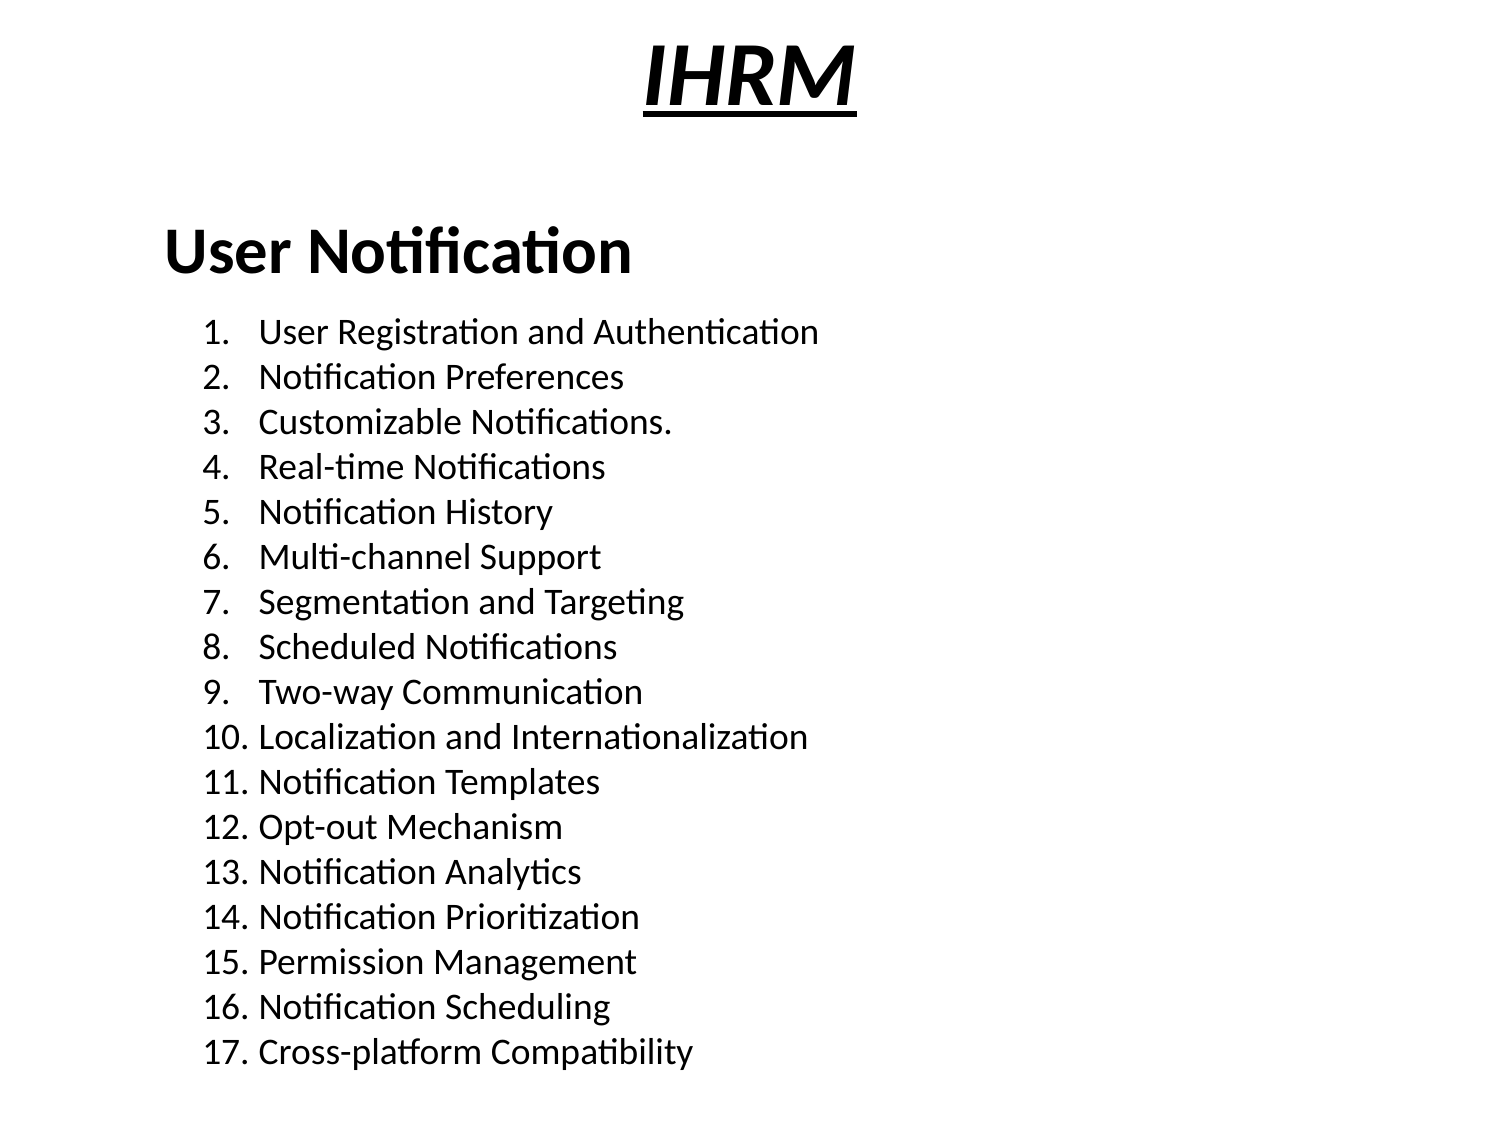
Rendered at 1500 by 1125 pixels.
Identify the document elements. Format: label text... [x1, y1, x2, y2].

title IHRM [525, 0, 975, 138]
text_box User Notification [149, 199, 1288, 295]
text_box User Registration and Authentication Notification Preferences Customizable Notifications. Real-time Notifications Notification History Multi-channel Support Segmentation and Targeting Scheduled Notifications Two-way Communication Localization and Internationalization Notification Templates Opt-out Mechanism Notification Analytics Notification Prioritization Permission Management Notification Scheduling Cross-platform Compatibility [187, 299, 938, 1080]
